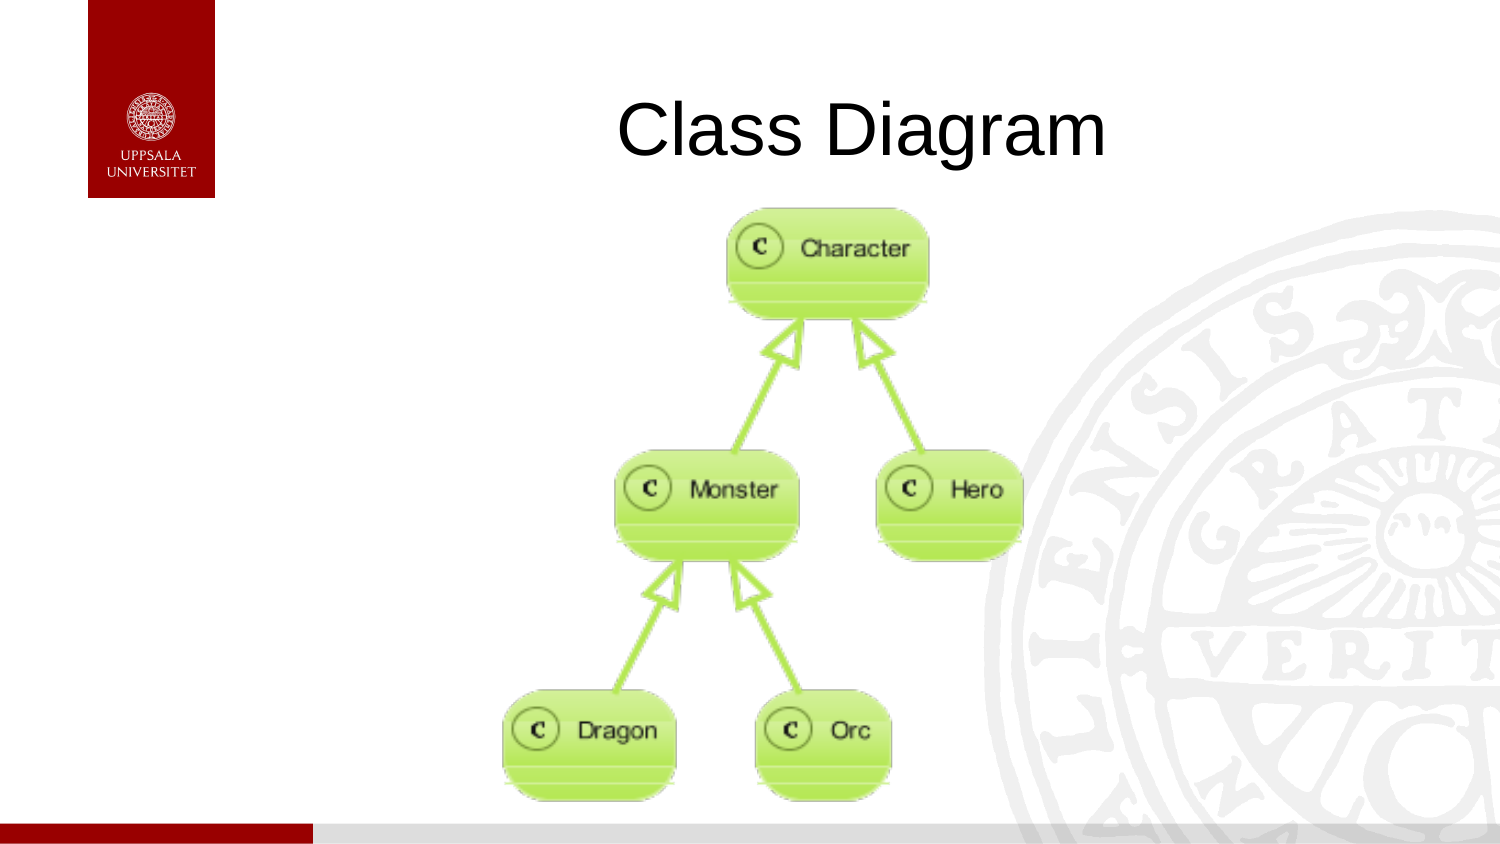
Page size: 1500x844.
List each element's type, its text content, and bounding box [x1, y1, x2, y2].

picture [465, 173, 1046, 826]
title Class Diagram [289, 75, 1436, 216]
picture [88, 0, 215, 198]
